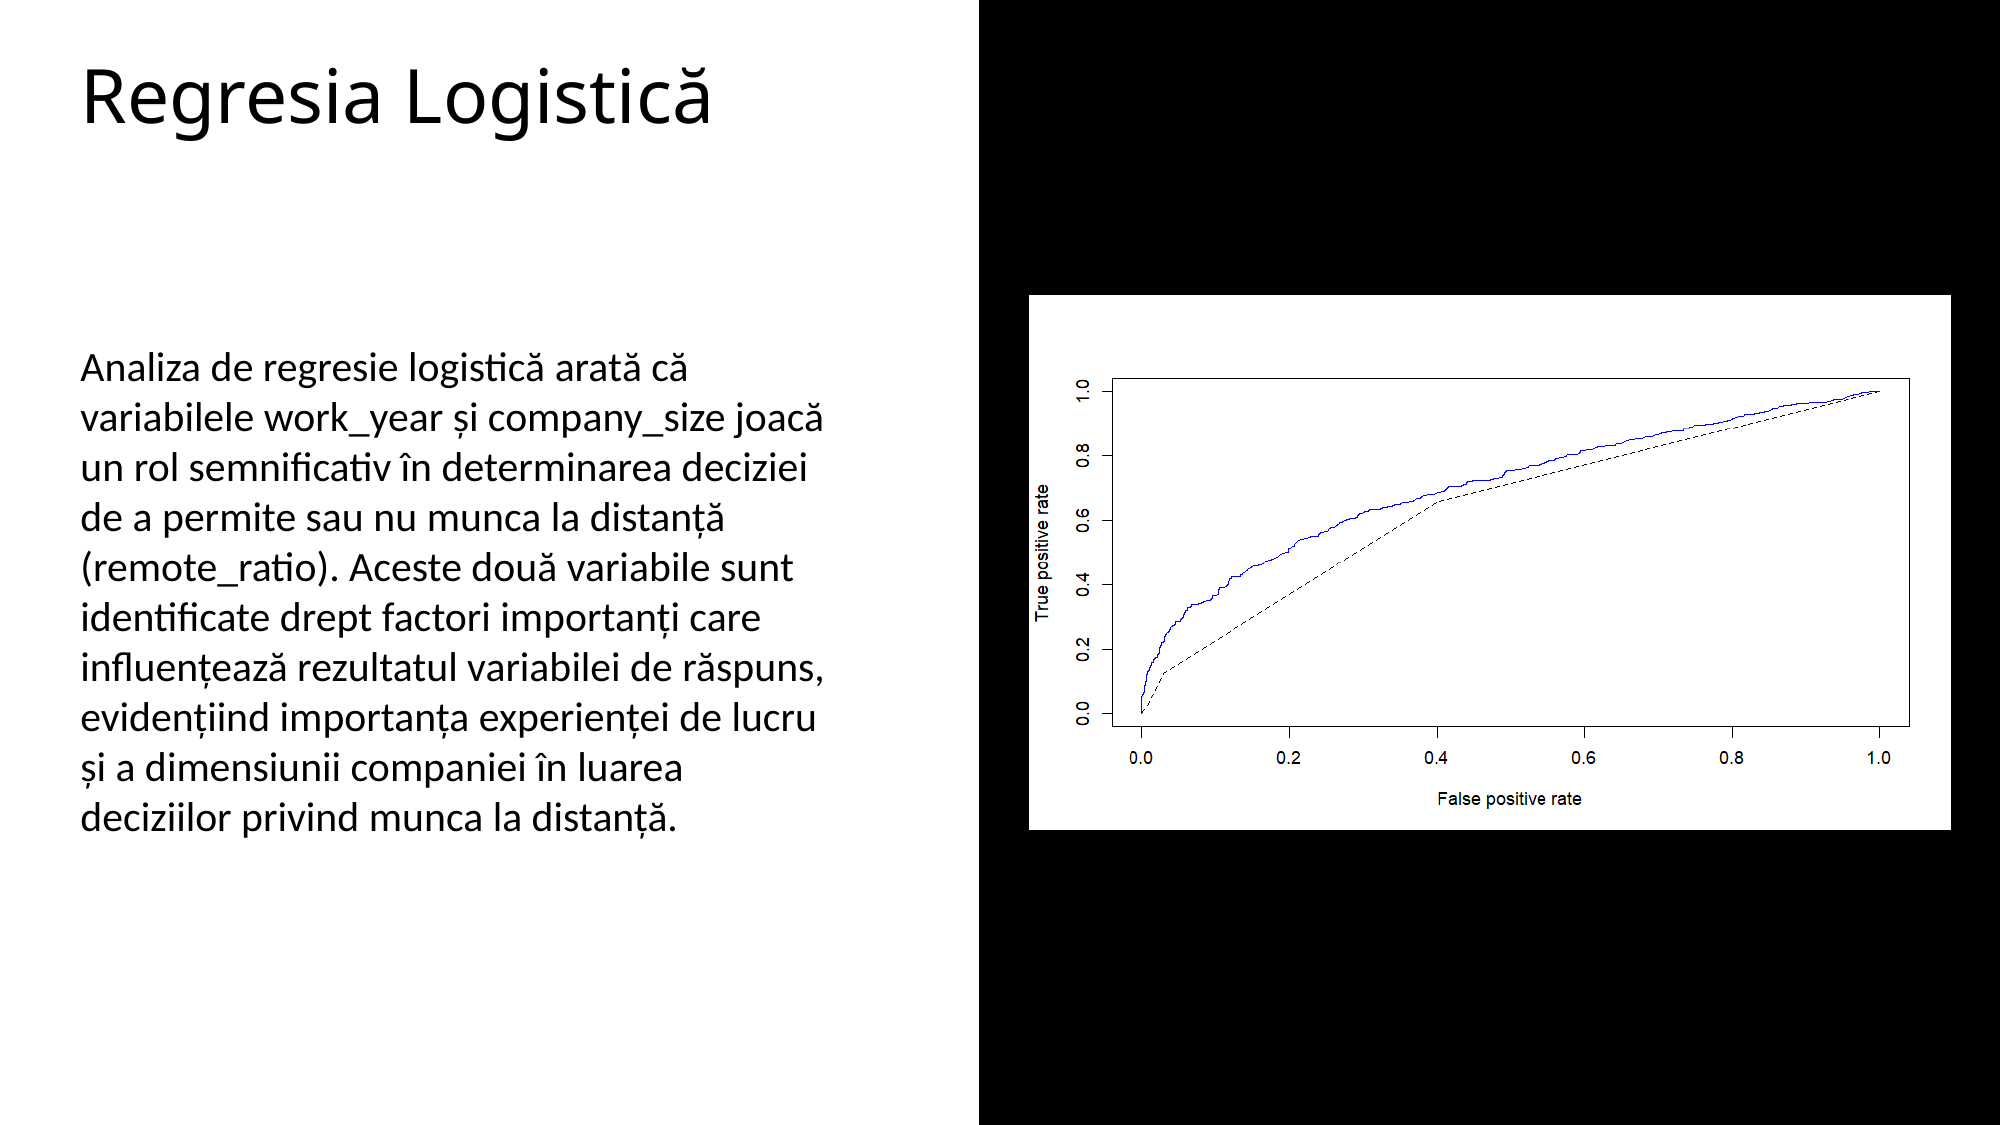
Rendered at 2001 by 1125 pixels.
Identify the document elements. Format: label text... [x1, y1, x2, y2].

text_box Analiza de regresie logistică arată că variabilele work_year și company_size joacă un rol semnificativ în determinarea deciziei de a permite sau nu munca la distanță (remote_ratio). Aceste două variabile sunt identificate drept factori importanți care influențează rezultatul variabilei de răspuns, evidențiind importanța experienței de lucru și a dimensiunii companiei în luarea deciziilor privind munca la distanță. [65, 332, 856, 848]
text_box [979, 0, 2000, 1125]
text_box Regresia Logistică [65, 41, 793, 147]
picture [1029, 295, 1951, 830]
